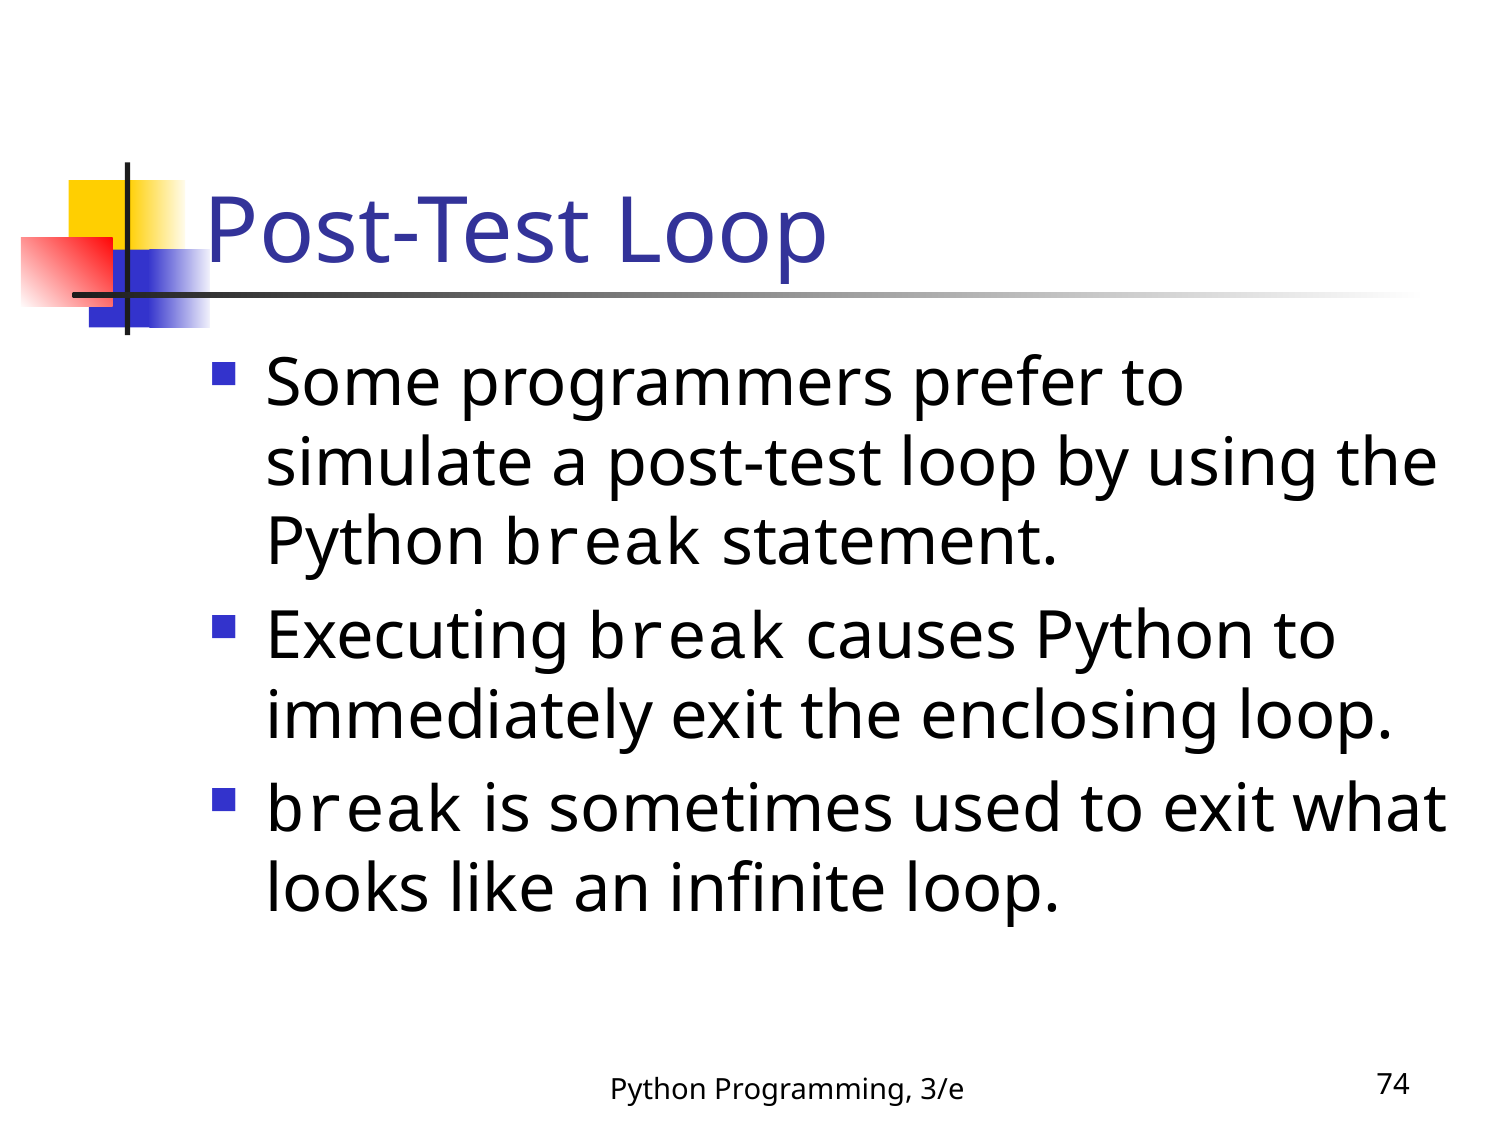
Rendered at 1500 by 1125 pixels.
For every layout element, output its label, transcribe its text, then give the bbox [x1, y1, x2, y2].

slide_number 74 [1112, 1037, 1426, 1113]
list Some programmers prefer to simulate a post-test loop by using the Python break statement. Executing break causes Python to immediately exit the enclosing loop. break is sometimes used to exit what looks like an infinite loop. [193, 331, 1469, 1006]
title Post-Test Loop [188, 101, 1468, 289]
footer Python Programming, 3/e [549, 1037, 1026, 1113]
